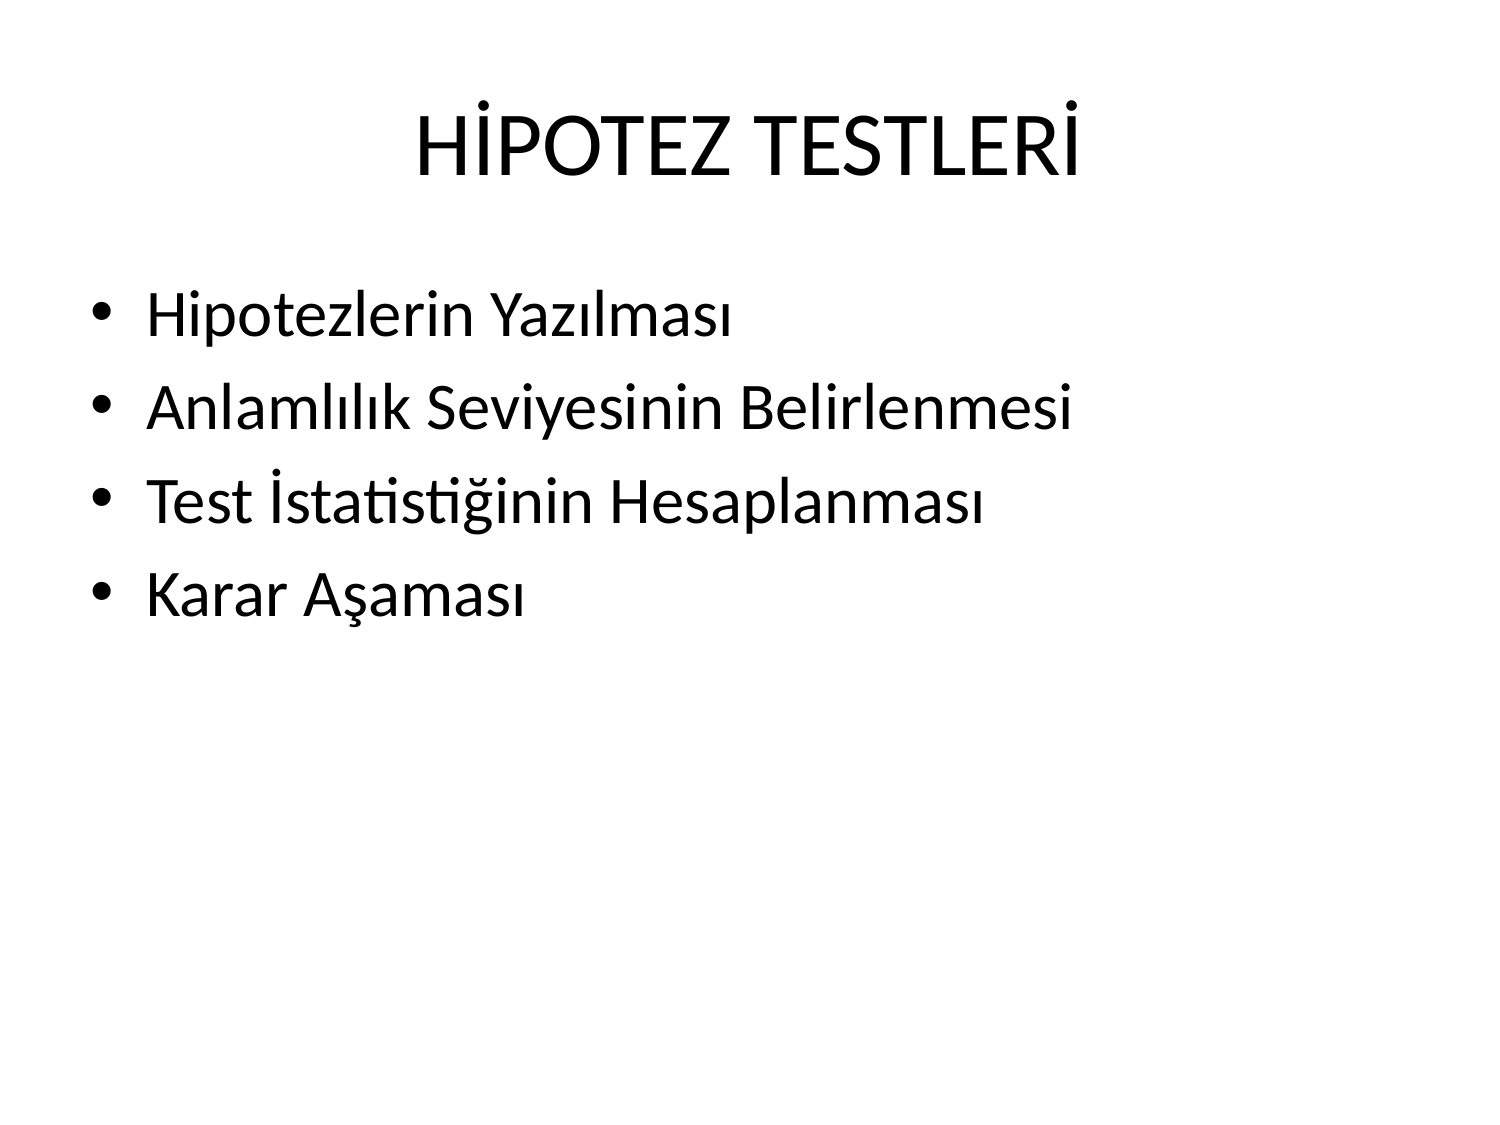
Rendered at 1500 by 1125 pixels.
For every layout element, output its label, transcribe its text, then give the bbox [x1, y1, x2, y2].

title HİPOTEZ TESTLERİ [75, 45, 1425, 233]
list Hipotezlerin Yazılması Anlamlılık Seviyesinin Belirlenmesi Test İstatistiğinin Hesaplanması Karar Aşaması [75, 262, 1425, 1005]
